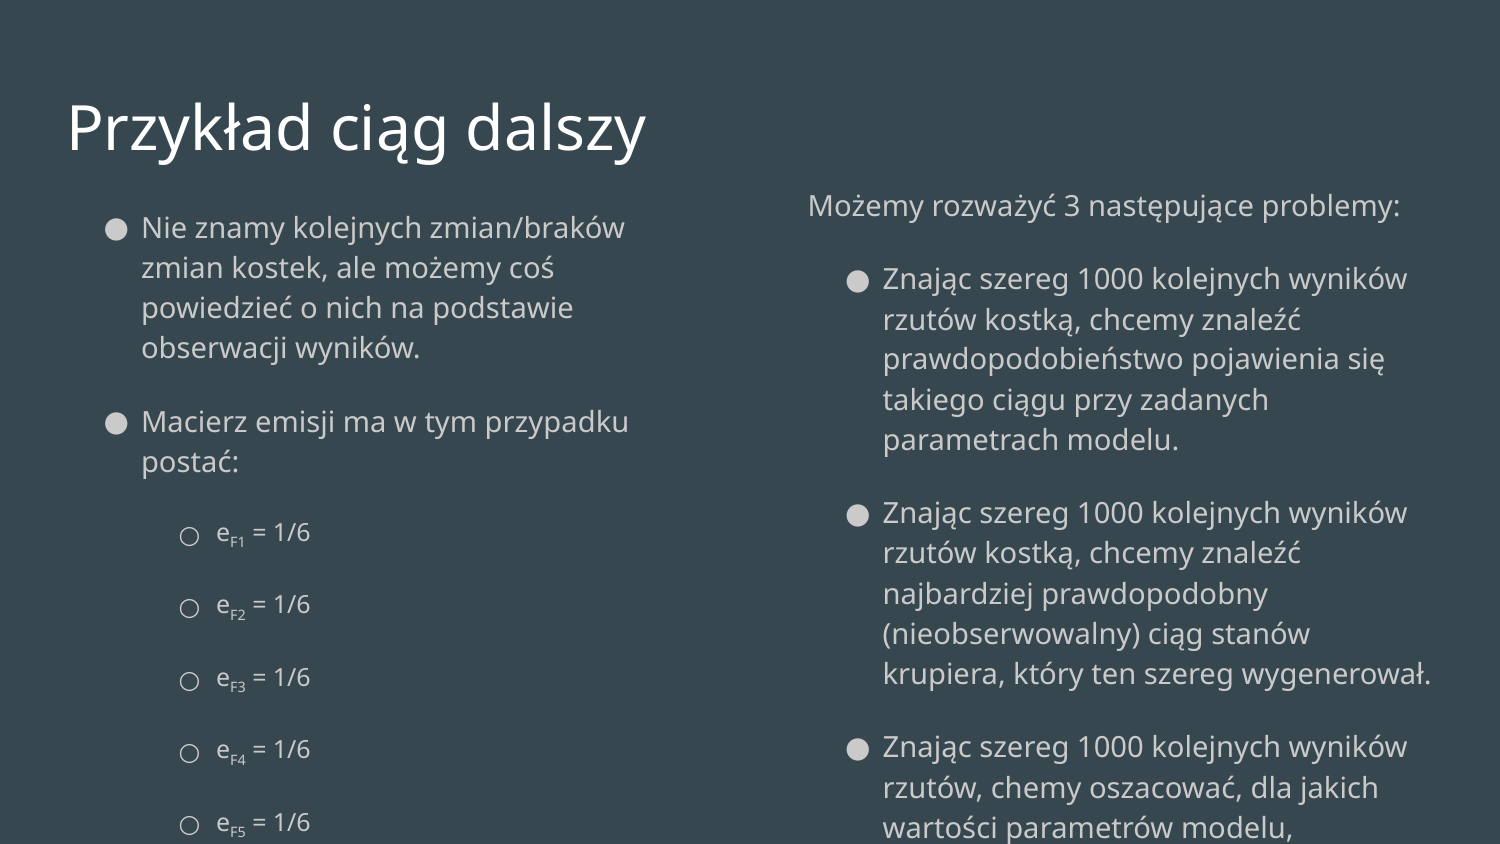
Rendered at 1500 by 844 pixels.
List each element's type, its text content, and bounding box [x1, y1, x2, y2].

list Możemy rozważyć 3 następujące problemy: Znając szereg 1000 kolejnych wyników rzutów kostką, chcemy znaleźć prawdopodobieństwo pojawienia się takiego ciągu przy zadanych parametrach modelu. Znając szereg 1000 kolejnych wyników rzutów kostką, chcemy znaleźć najbardziej prawdopodobny (nieobserwowalny) ciąg stanów krupiera, który ten szereg wygenerował. Znając szereg 1000 kolejnych wyników rzutów, chemy oszacować, dla jakich wartości parametrów modelu, wygenerowanie takiego szeregu byłoby najbardziej prawdopodobne. [792, 166, 1449, 728]
title Przykład ciąg dalszy [51, 72, 1449, 167]
list Nie znamy kolejnych zmian/braków zmian kostek, ale możemy coś powiedzieć o nich na podstawie obserwacji wyników. Macierz emisji ma w tym przypadku postać: eF1 = 1/6 eF2 = 1/6 eF3 = 1/6 eF4 = 1/6 eF5 = 1/6 eF6 = 1/6 eL1 = 1/10 eL2 = 1/10 eL3 = 1/10 eL4 = 1/10 eL5 = 1/10 eL6 = 1/2 [51, 189, 708, 750]
